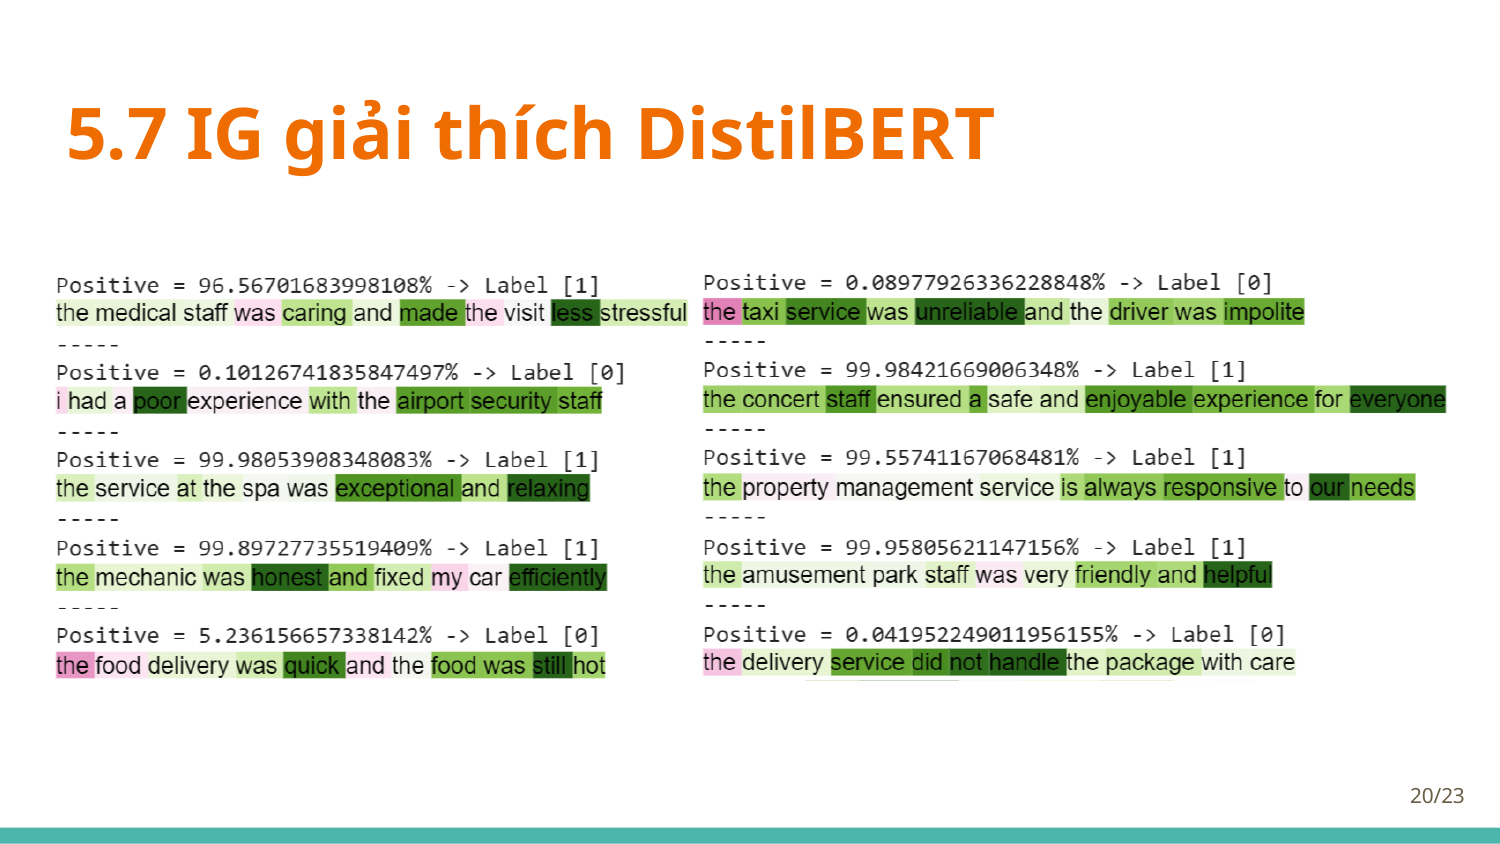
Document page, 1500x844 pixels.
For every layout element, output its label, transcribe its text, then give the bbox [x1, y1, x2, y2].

title 5.7 IG giải thích DistilBERT [51, 72, 1449, 189]
slide_number ‹#›/23 [1389, 764, 1480, 830]
picture [50, 271, 1450, 684]
